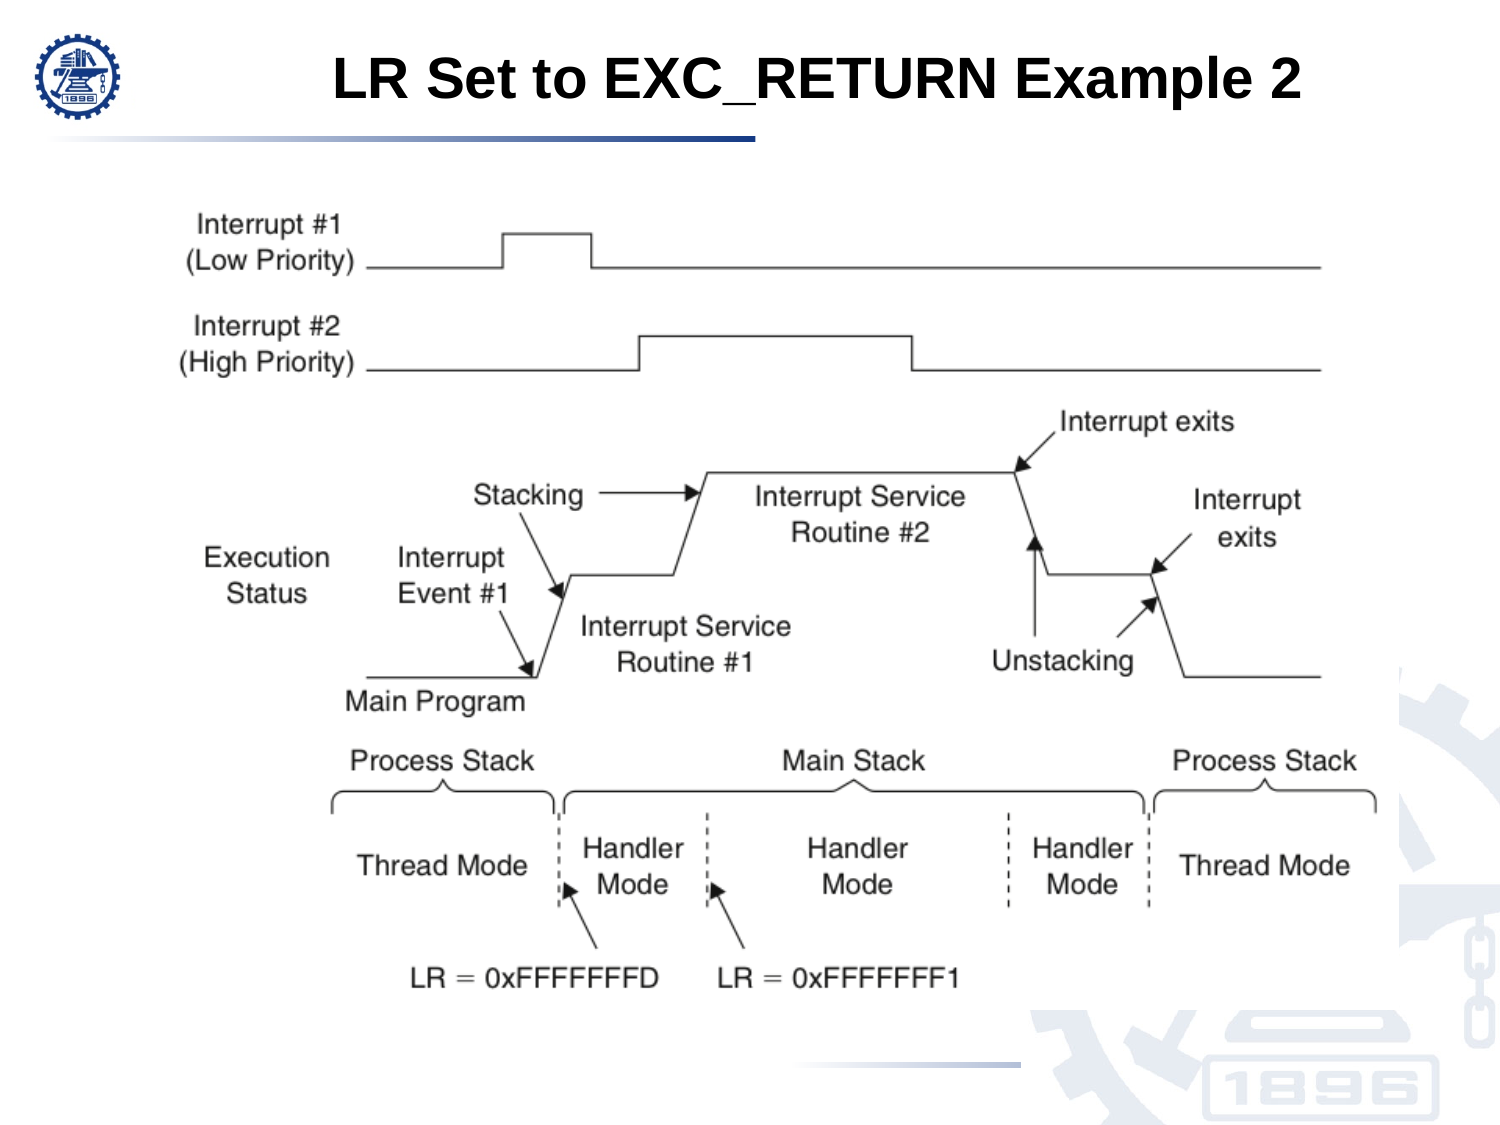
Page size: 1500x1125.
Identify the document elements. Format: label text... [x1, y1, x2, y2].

picture [0, 0, 1500, 1125]
text_box LR Set to EXC_RETURN Example 2 [135, 30, 1500, 126]
